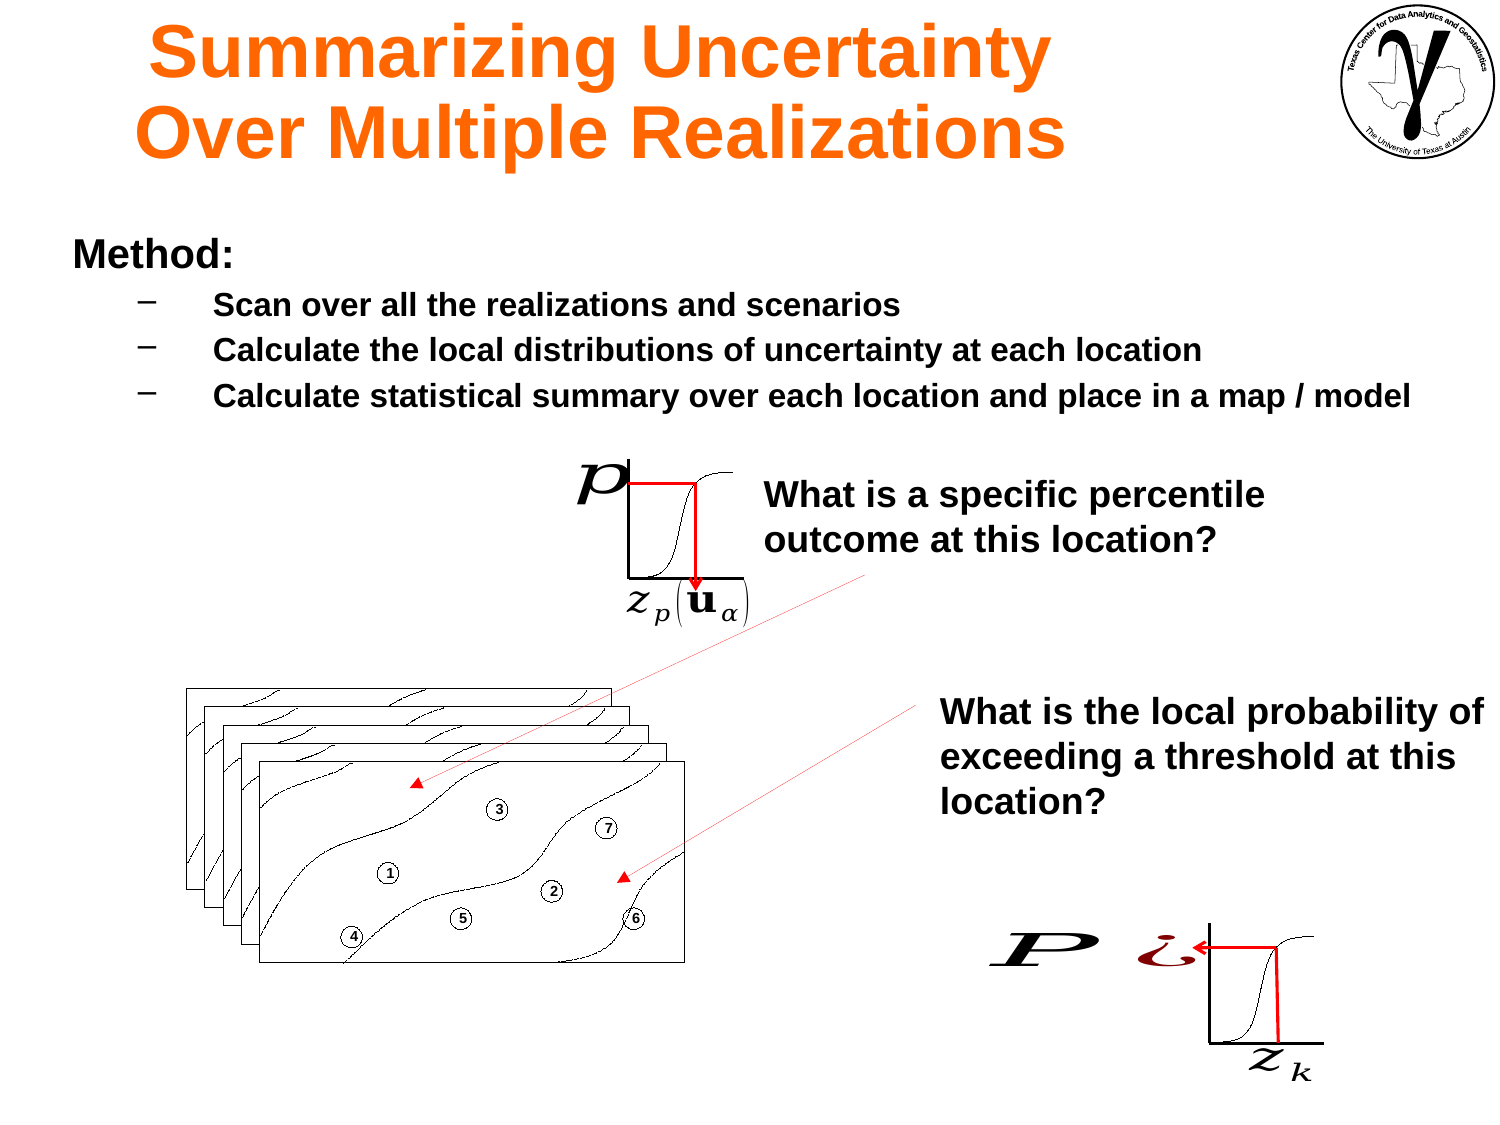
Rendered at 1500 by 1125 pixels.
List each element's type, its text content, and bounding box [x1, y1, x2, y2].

text_box What is a specific percentile outcome at this location? [748, 462, 1330, 568]
text_box [1223, 958, 1270, 1042]
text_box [1275, 947, 1279, 1044]
text_box [1276, 936, 1314, 973]
text_box What is the local probability of exceeding a threshold at this location? [925, 679, 1500, 830]
text_box Summarizing Uncertainty Over Multiple Realizations [93, 0, 1109, 188]
text_box Method: Scan over all the realizations and scenarios Calculate the local distributions of uncertainty at each location Calculate statistical summary over each location and place in a map / model [57, 224, 1500, 800]
text_box [696, 472, 733, 510]
text_box [646, 493, 691, 573]
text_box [409, 574, 865, 789]
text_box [186, 688, 685, 964]
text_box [616, 704, 916, 884]
